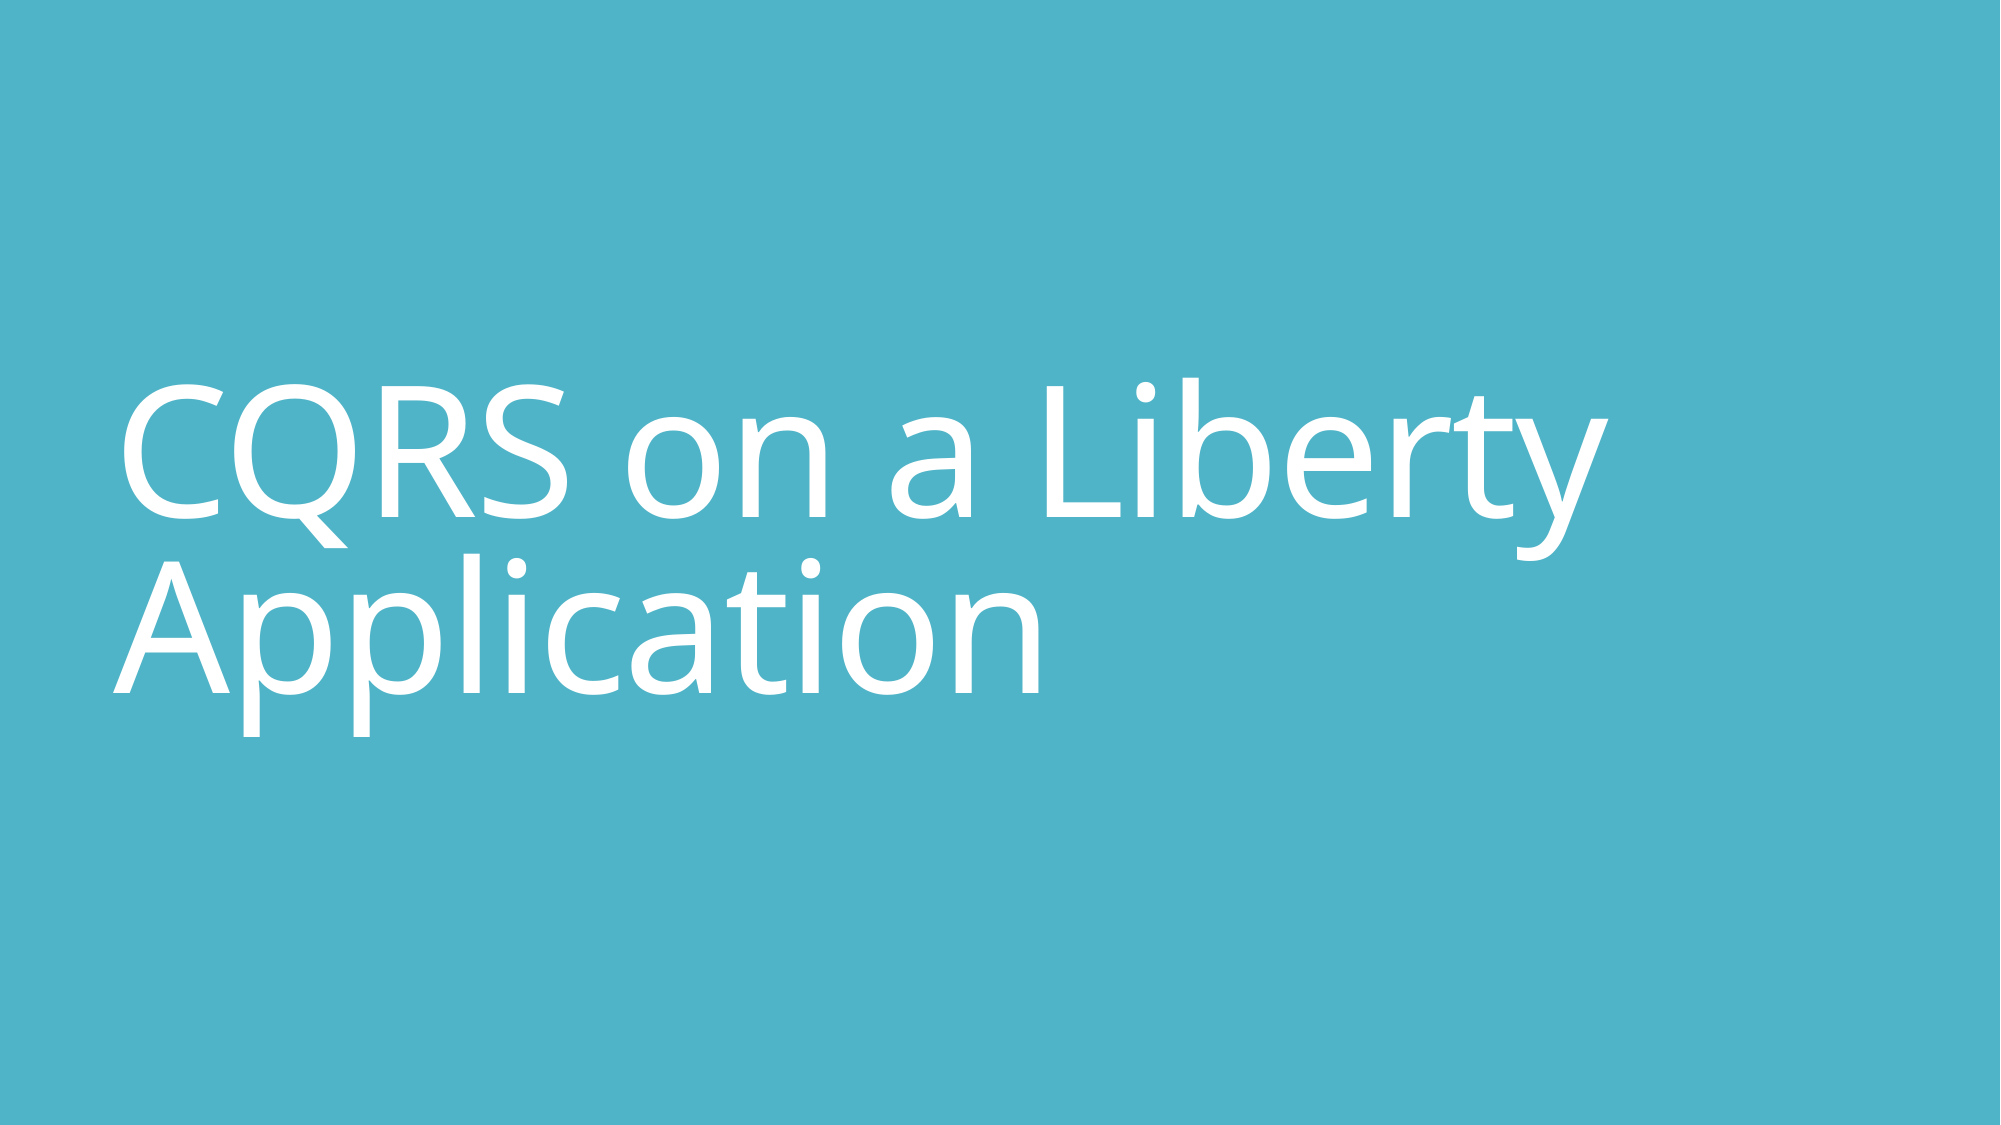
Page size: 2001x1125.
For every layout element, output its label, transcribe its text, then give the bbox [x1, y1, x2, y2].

title CQRS on a Liberty Application [98, 185, 1868, 736]
